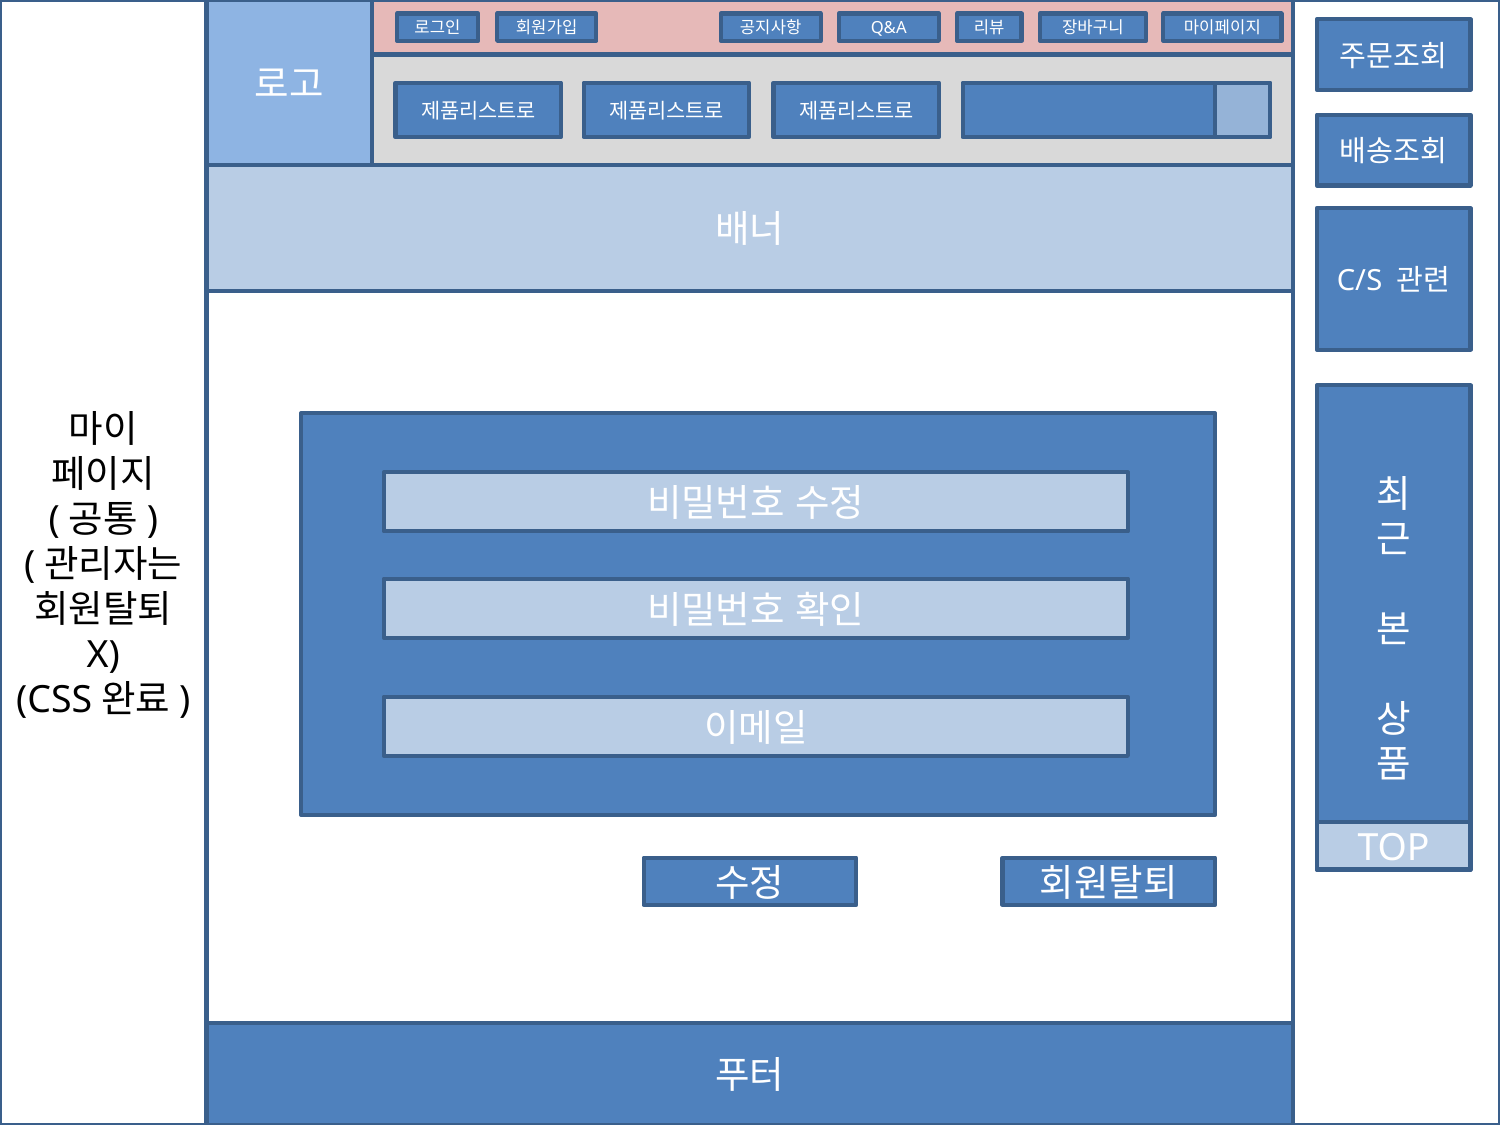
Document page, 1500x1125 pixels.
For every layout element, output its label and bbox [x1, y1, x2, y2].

text_box [0, 0, 1500, 1125]
